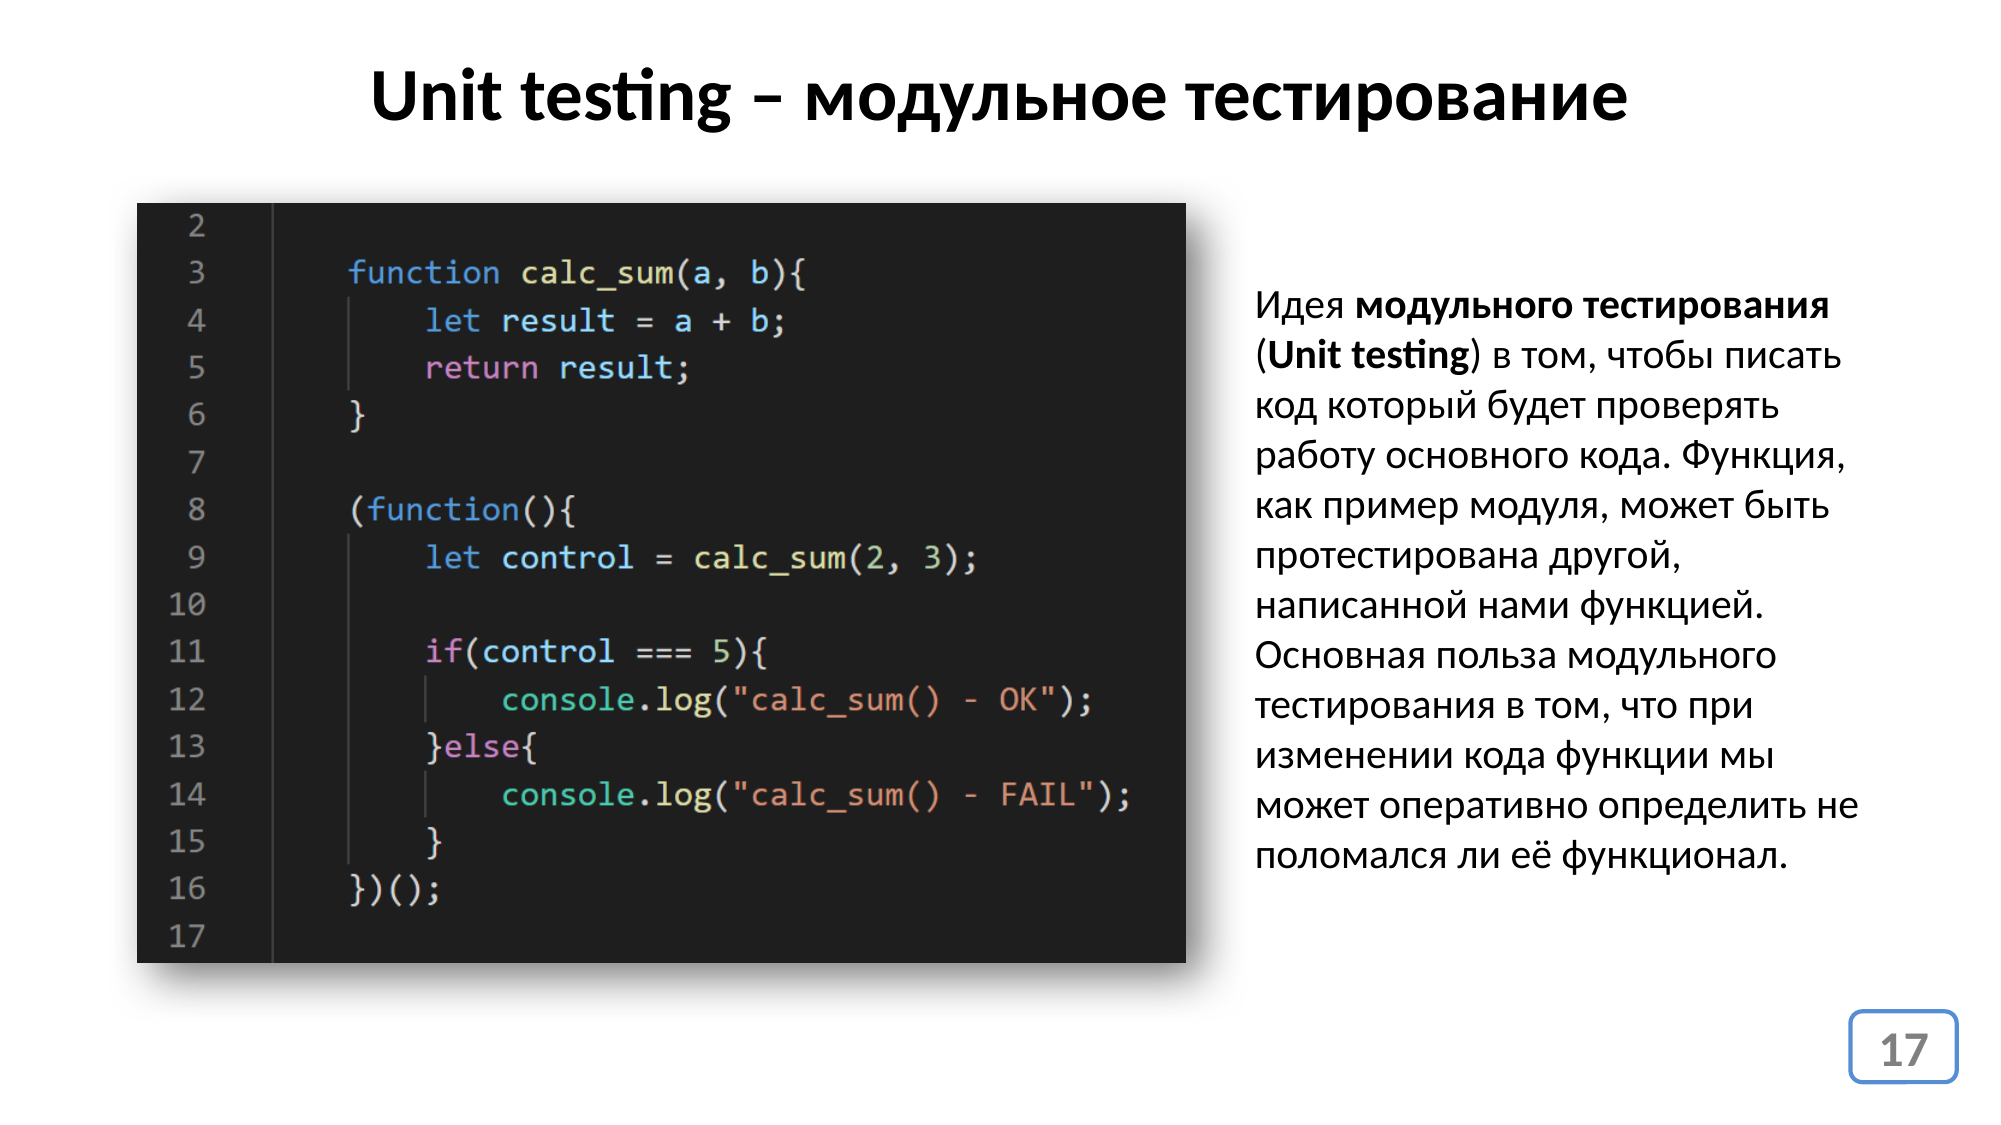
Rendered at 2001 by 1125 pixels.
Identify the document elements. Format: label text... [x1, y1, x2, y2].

text_box Идея модульного тестирования (Unit testing) в том, чтобы писать код который будет проверять работу основного кода. Функция, как пример модуля, может быть протестирована другой, написанной нами функцией. Основная польза модульного тестирования в том, что при изменении кода функции мы может оперативно определить не поломался ли её функционал. [1239, 269, 1902, 885]
text_box 17 [1848, 1009, 1959, 1085]
text_box Unit testing – модульное тестирование [0, 30, 2000, 149]
picture [137, 203, 1187, 963]
